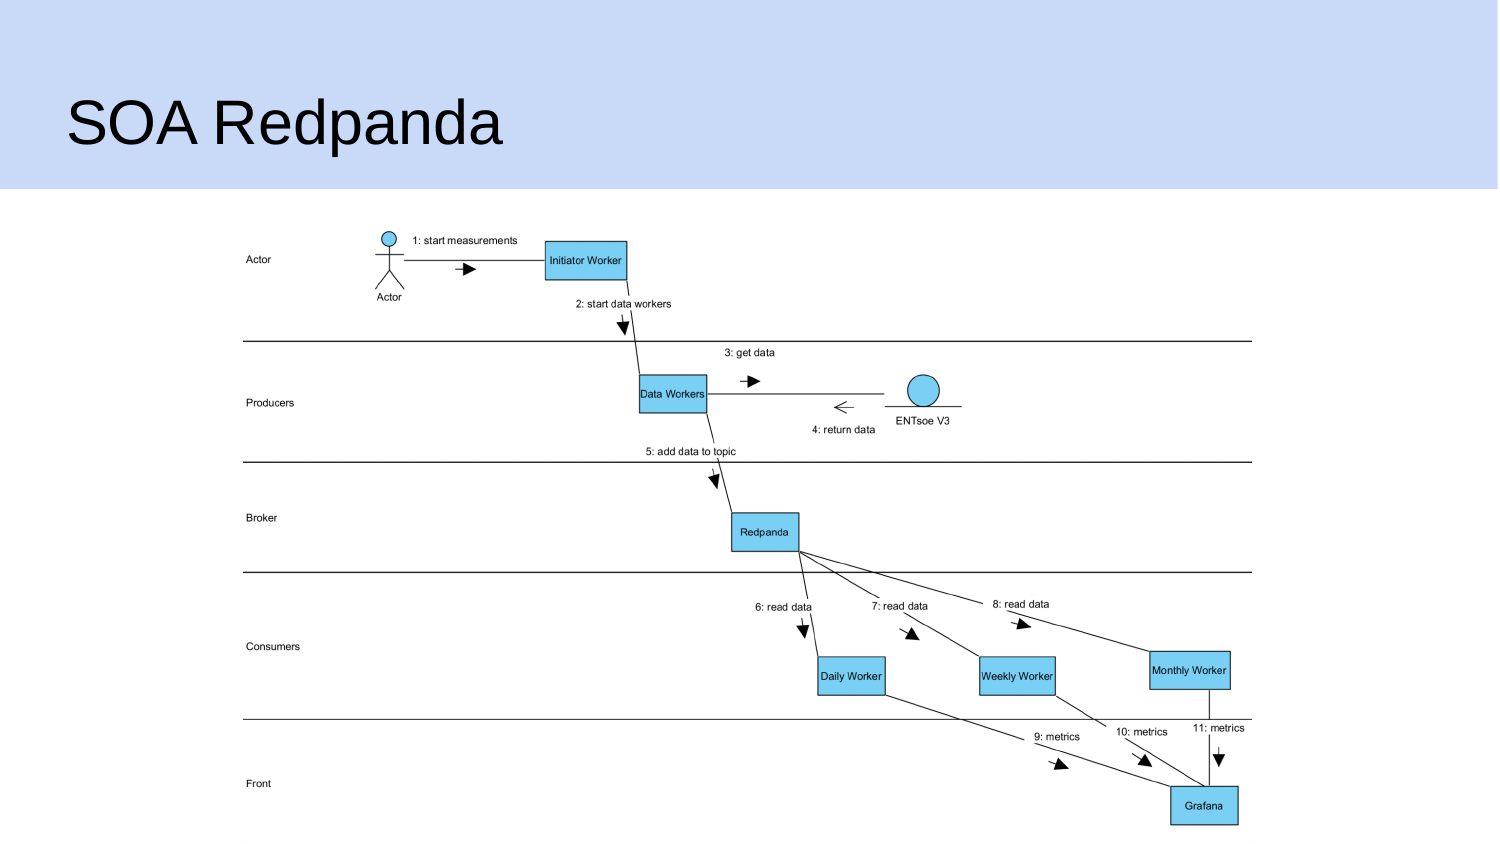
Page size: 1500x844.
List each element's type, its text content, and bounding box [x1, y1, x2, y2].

title SOA Redpanda [51, 72, 1449, 167]
text_box [0, 0, 1498, 190]
picture [243, 188, 1252, 844]
